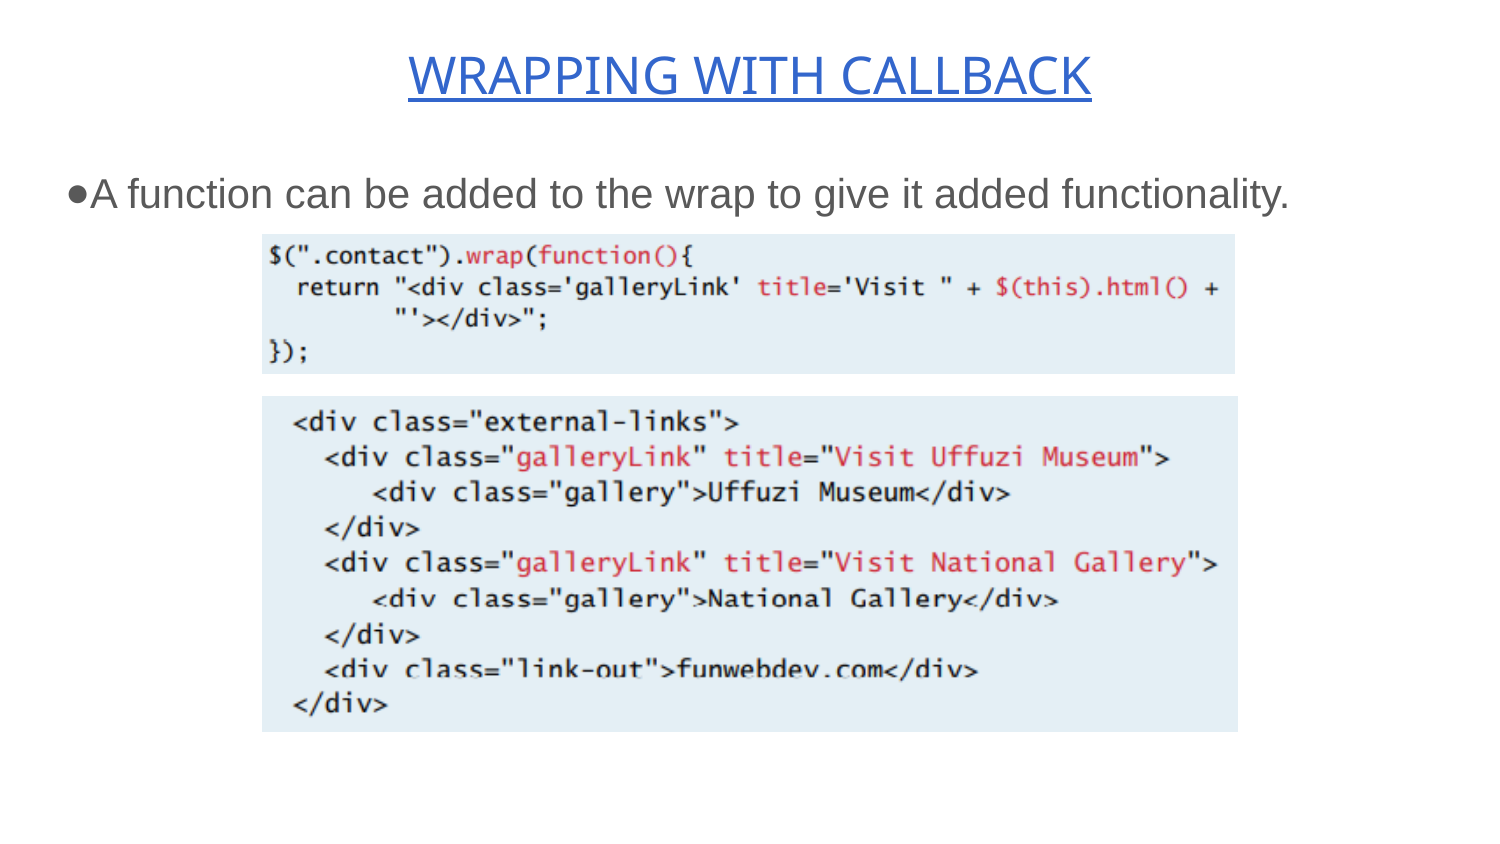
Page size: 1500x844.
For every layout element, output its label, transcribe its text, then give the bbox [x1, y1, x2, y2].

picture [262, 234, 1235, 374]
subtitle A function can be added to the wrap to give it added functionality. [50, 159, 1438, 435]
picture [262, 396, 1238, 732]
title WRAPPING WITH CALLBACK [0, 37, 1500, 110]
